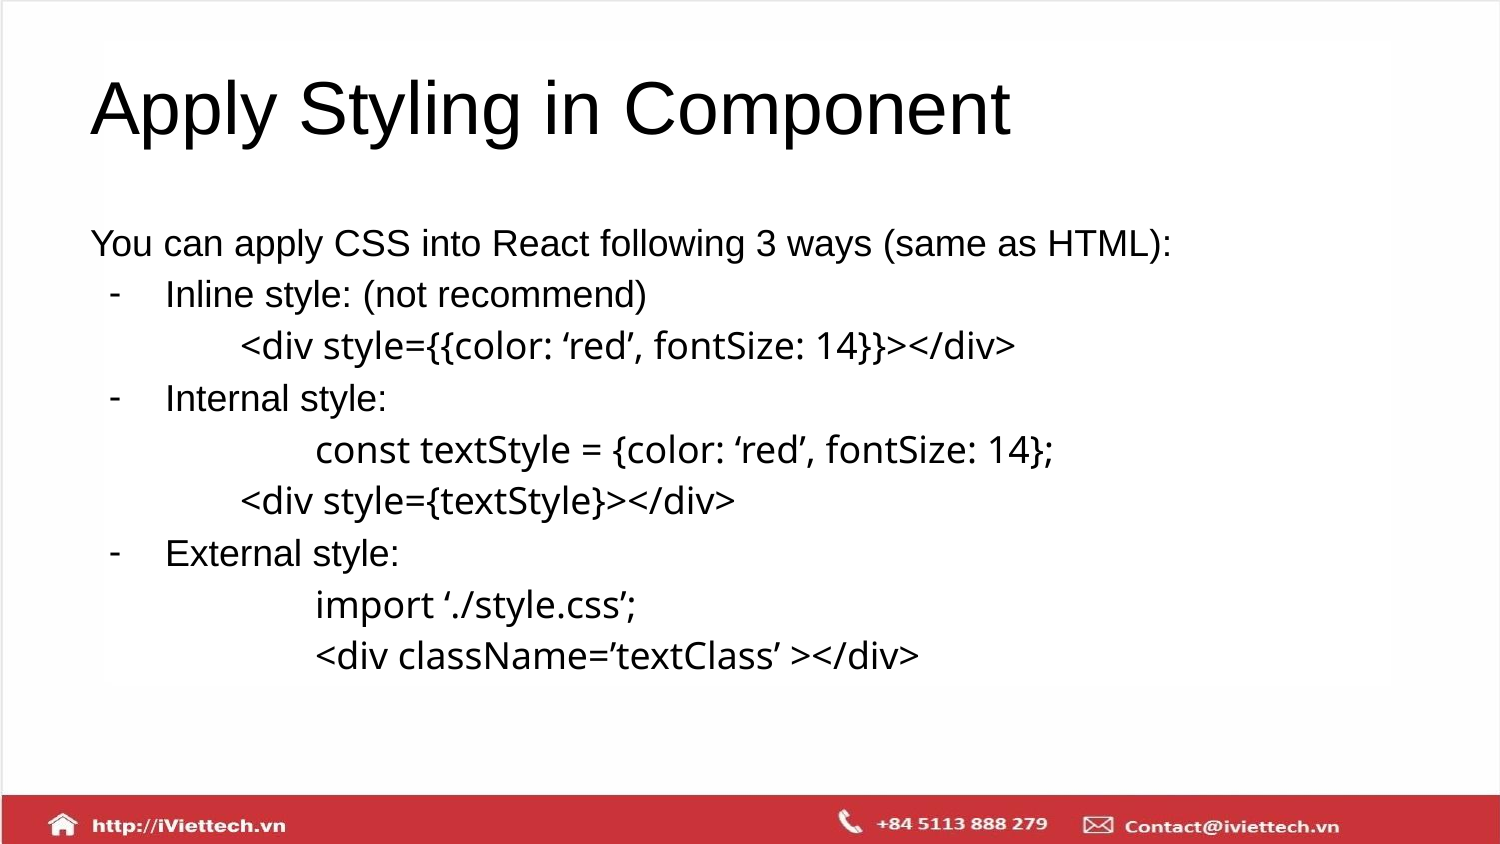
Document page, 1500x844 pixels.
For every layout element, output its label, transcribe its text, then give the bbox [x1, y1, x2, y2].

list You can apply CSS into React following 3 ways (same as HTML): Inline style: (not recommend) <div style={{color: ‘red’, fontSize: 14}}></div> Internal style: const textStyle = {color: ‘red’, fontSize: 14}; <div style={textStyle}></div> External style: import ‘./style.css’; <div className=’textClass’ ></div> [75, 196, 1467, 754]
picture [0, 0, 1500, 844]
title Apply Styling in Component [75, 33, 1425, 175]
